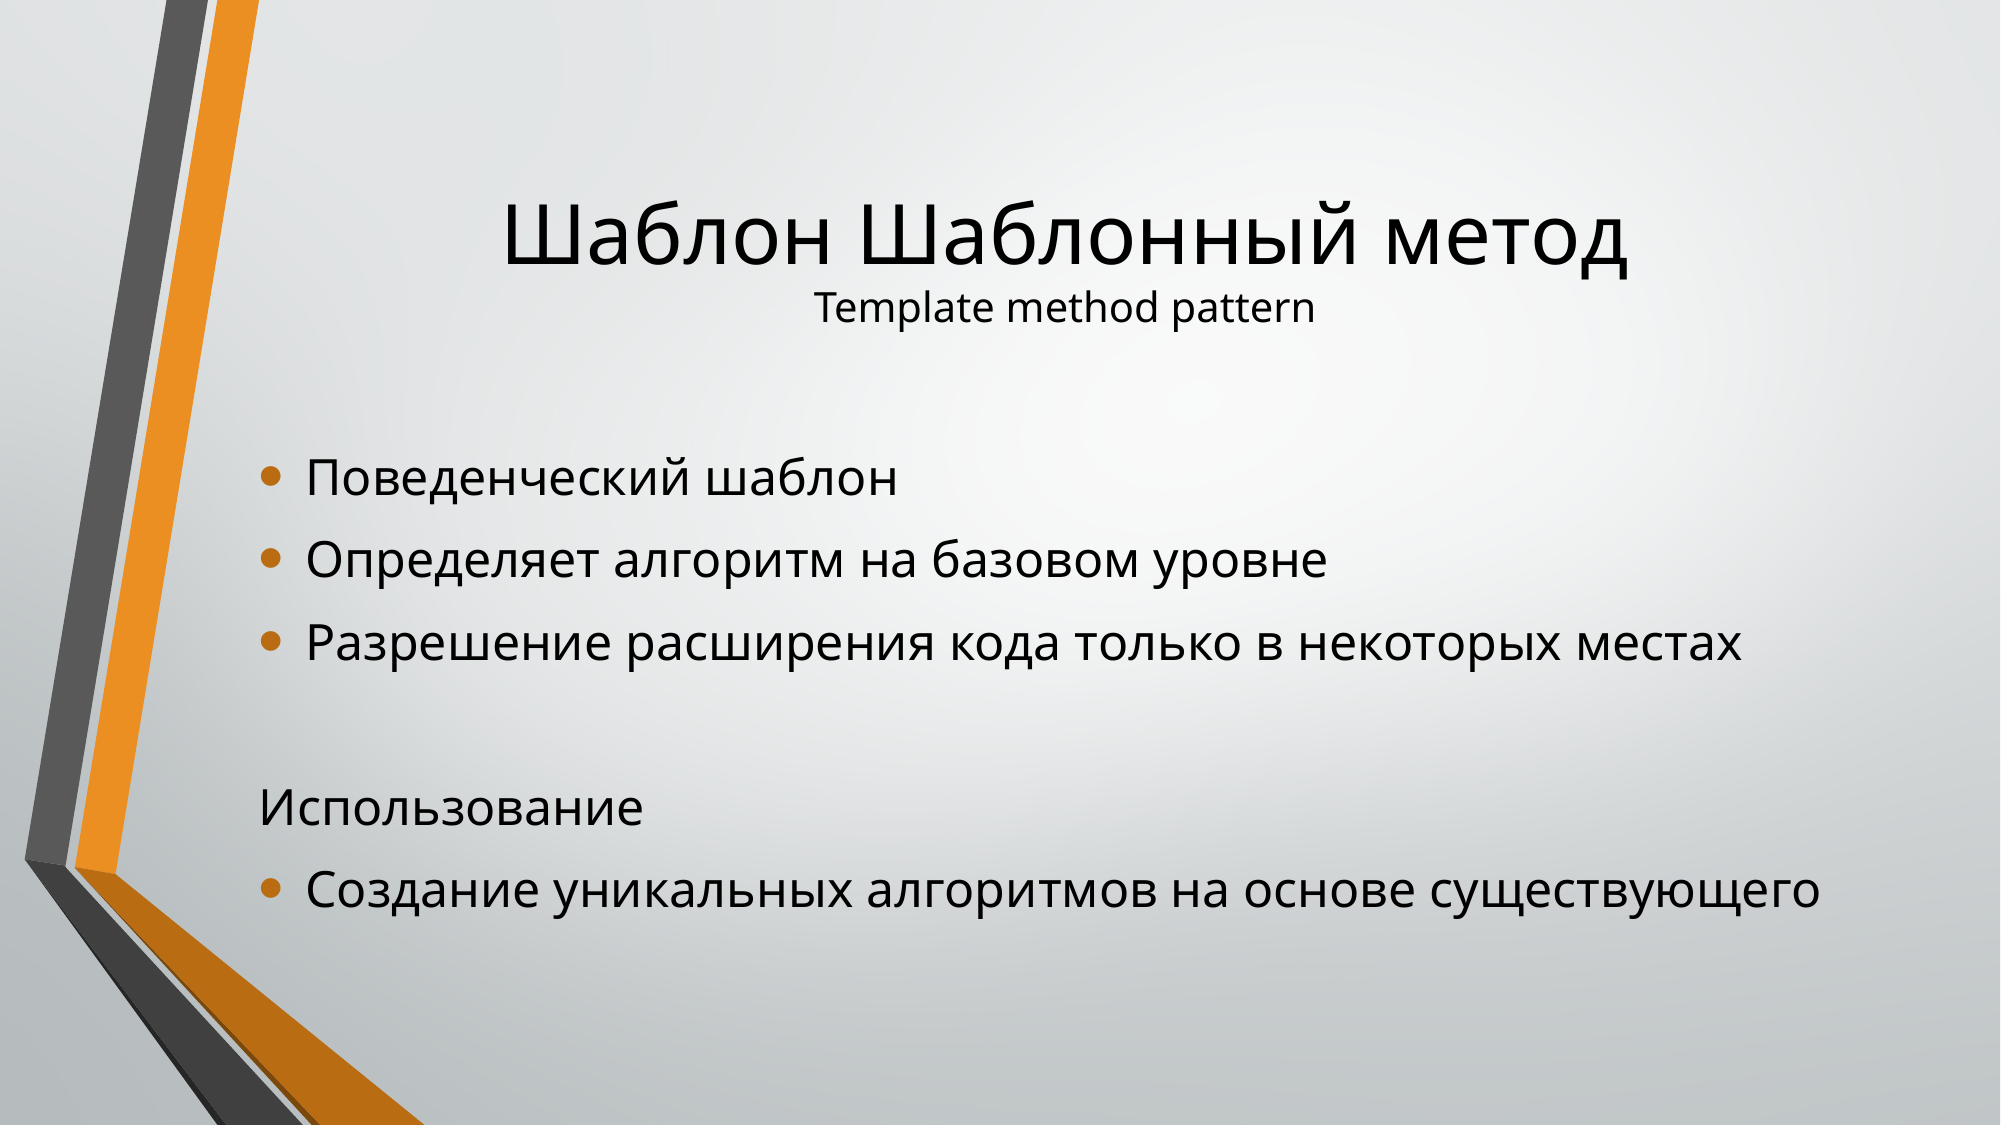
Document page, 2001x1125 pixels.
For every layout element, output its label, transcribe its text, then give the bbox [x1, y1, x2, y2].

title Шаблон Шаблонный метод Template method pattern [243, 112, 1887, 400]
list Поведенческий шаблон Определяет алгоритм на базовом уровне Разрешение расширения кода только в некоторых местах Использование Создание уникальных алгоритмов на основе существующего [243, 437, 1887, 950]
